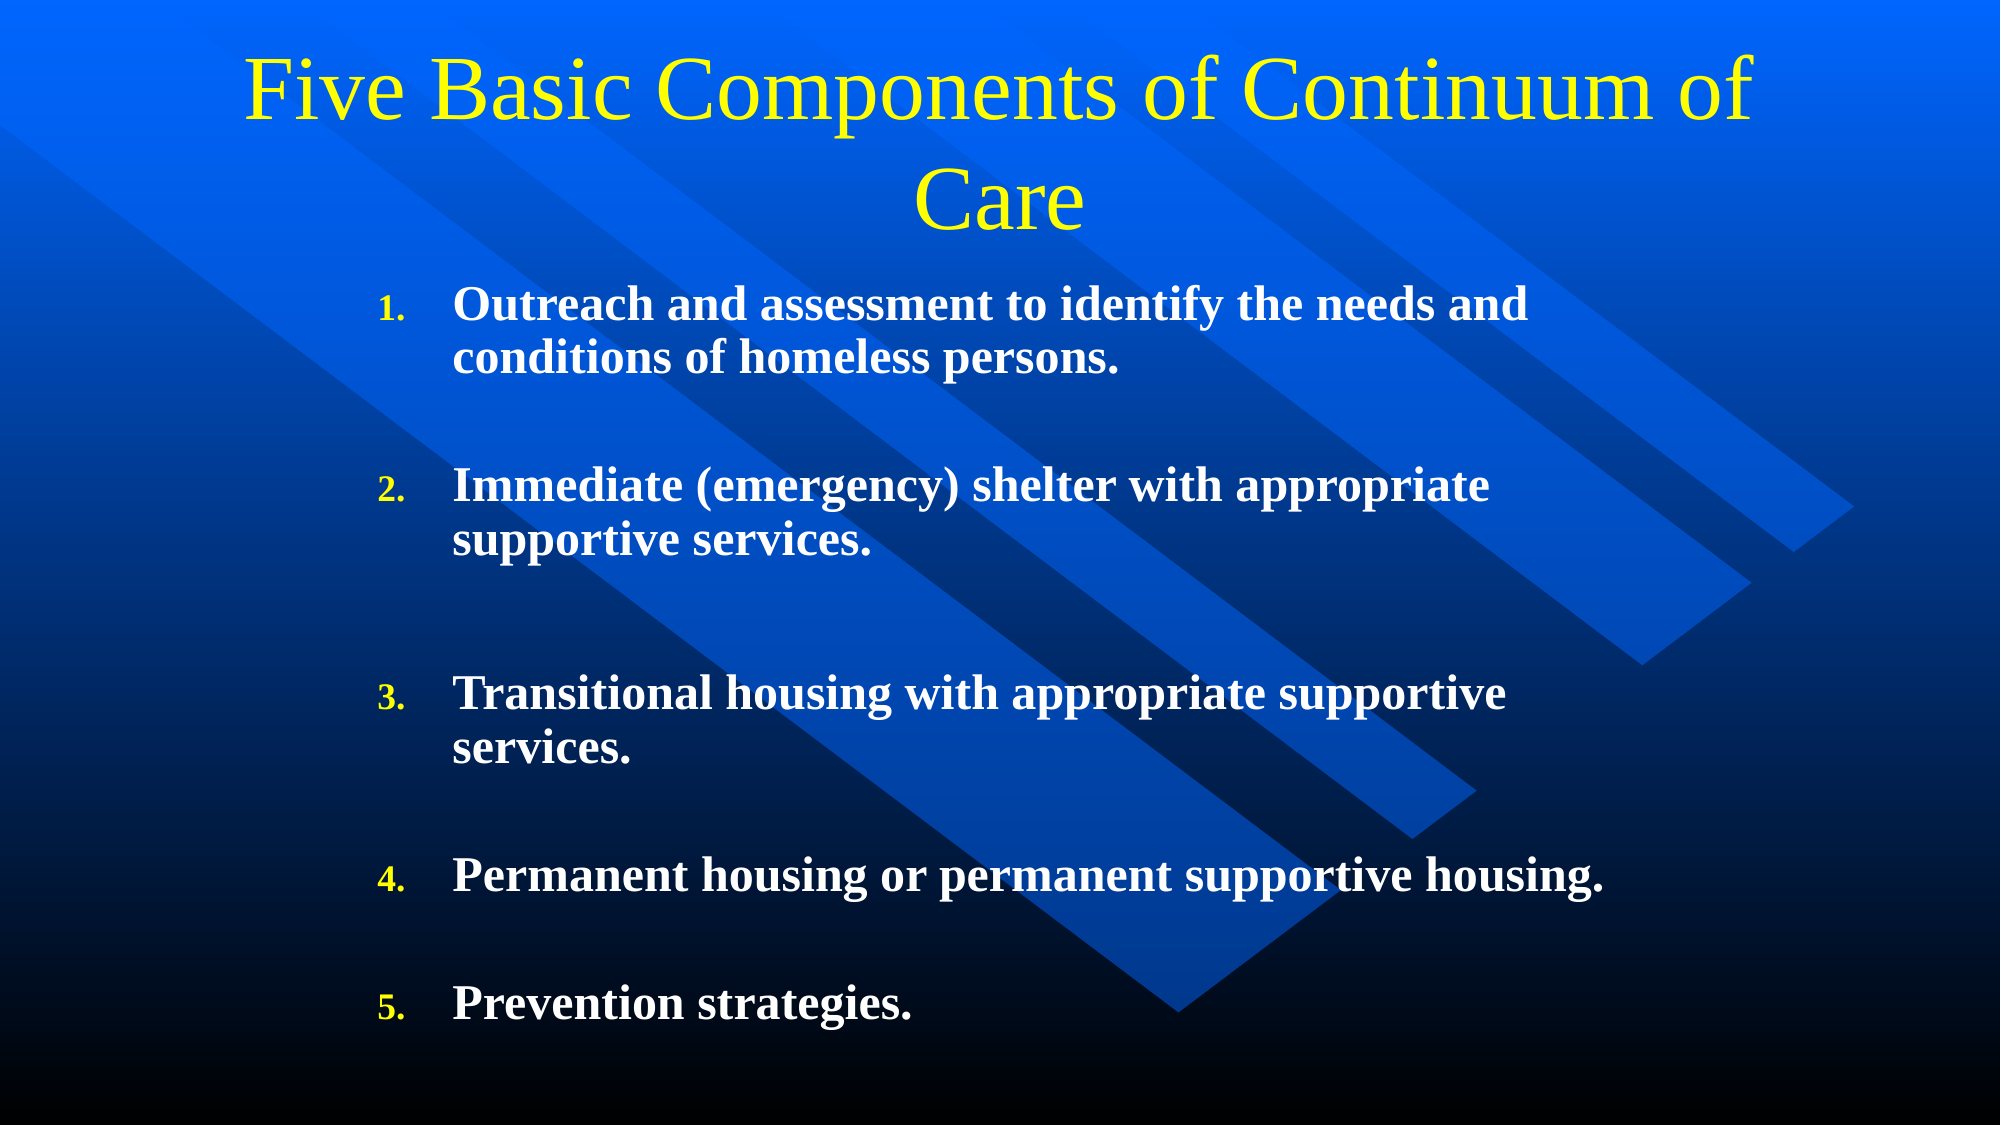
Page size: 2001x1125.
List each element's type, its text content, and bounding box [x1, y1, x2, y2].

title Five Basic Components of Continuum of Care [150, 37, 1850, 238]
list Outreach and assessment to identify the needs and conditions of homeless persons. Immediate (emergency) shelter with appropriate supportive services. Transitional housing with appropriate supportive services. Permanent housing or permanent supportive housing. Prevention strategies. [362, 269, 1638, 1088]
